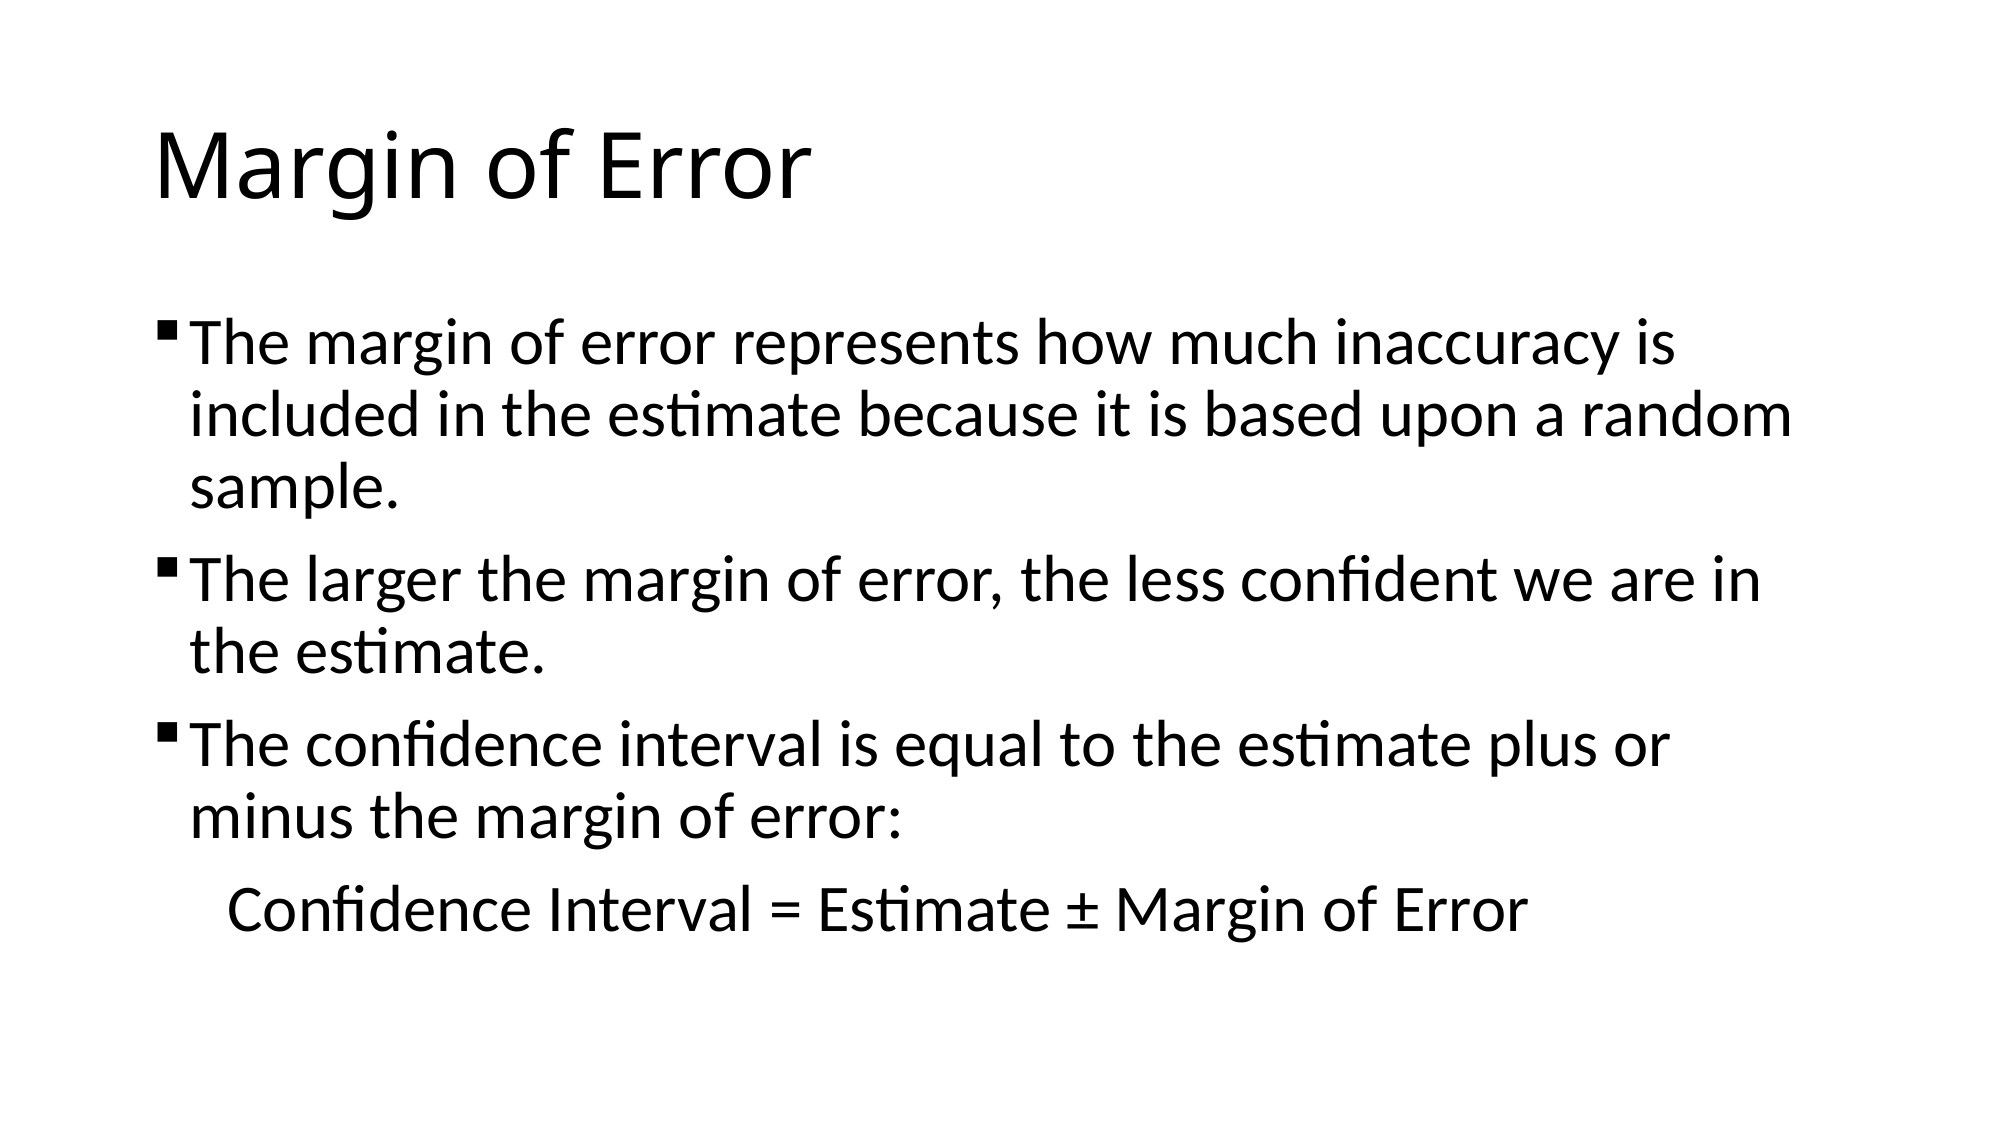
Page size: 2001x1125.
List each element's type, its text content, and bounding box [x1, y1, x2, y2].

title Margin of Error [137, 59, 1863, 278]
list The margin of error represents how much inaccuracy is included in the estimate because it is based upon a random sample. The larger the margin of error, the less confident we are in the estimate. The confidence interval is equal to the estimate plus or minus the margin of error: Confidence Interval = Estimate ± Margin of Error [137, 299, 1863, 1014]
